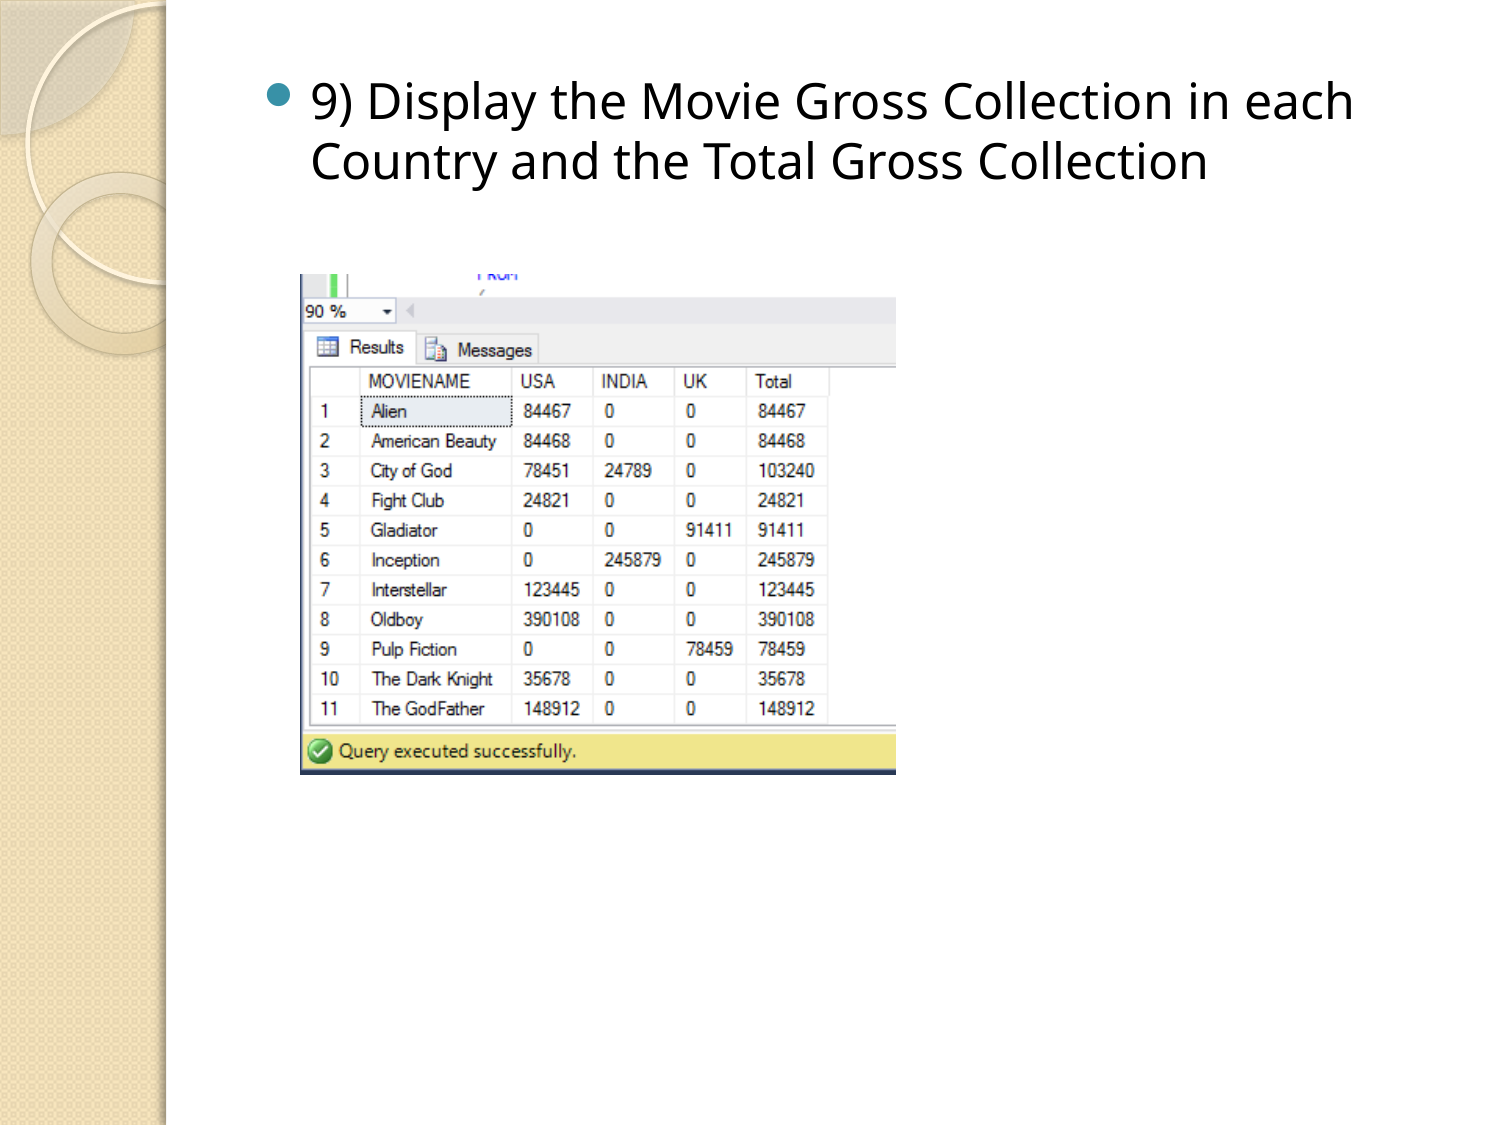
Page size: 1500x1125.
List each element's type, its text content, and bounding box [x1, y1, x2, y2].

picture [299, 274, 896, 776]
list 9) Display the Movie Gross Collection in each Country and the Total Gross Collection [235, 62, 1466, 1025]
